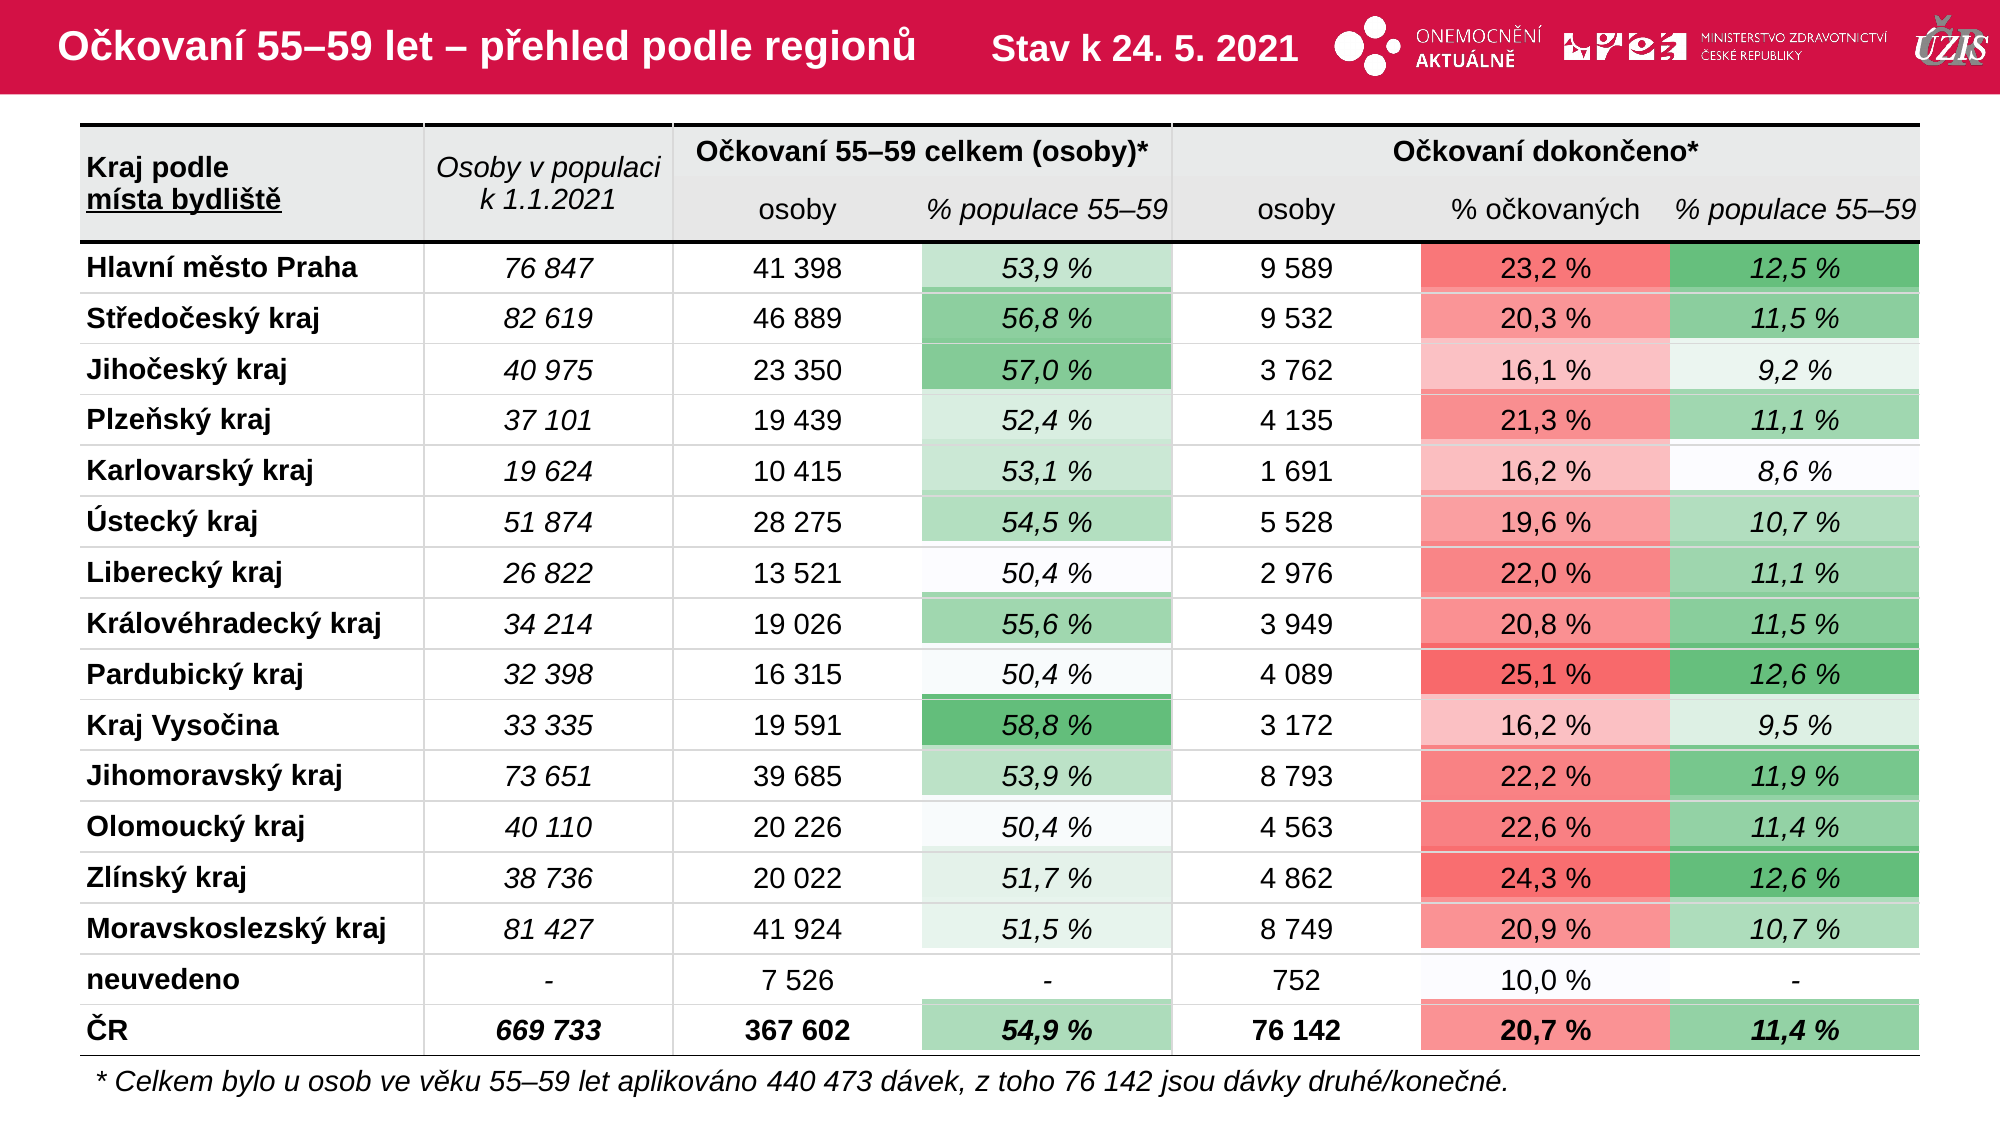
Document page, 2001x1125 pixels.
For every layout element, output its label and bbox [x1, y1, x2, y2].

table_cell [425, 497, 672, 546]
table_cell [80, 548, 423, 597]
table_cell [425, 548, 672, 597]
table_cell [674, 751, 1171, 800]
table_cell [425, 344, 672, 394]
picture [1563, 31, 1888, 60]
table_header [80, 127, 423, 240]
table_cell [674, 548, 1171, 597]
table_header [1173, 127, 1920, 176]
table_cell [425, 446, 672, 495]
table_cell [1173, 497, 1920, 546]
table_cell [1173, 294, 1920, 343]
table_cell [80, 700, 423, 749]
table_cell [80, 955, 423, 1004]
table_cell [1173, 650, 1920, 699]
table_cell [1173, 853, 1920, 902]
table_cell [674, 244, 1171, 292]
table_cell [80, 344, 423, 394]
table_cell [425, 751, 672, 800]
table_cell [425, 599, 672, 648]
table_cell [80, 650, 423, 699]
table_cell [1173, 1005, 1920, 1055]
table_cell [674, 650, 1171, 699]
text_box [976, 16, 1421, 77]
table_cell [80, 446, 423, 495]
table_cell [80, 294, 423, 343]
table_cell [80, 244, 423, 292]
table_cell [425, 294, 672, 343]
table_header [425, 127, 672, 240]
table_cell [1173, 751, 1920, 800]
table_cell [80, 751, 423, 800]
table_cell [674, 853, 1171, 902]
table_cell [1173, 904, 1920, 953]
table_cell [425, 244, 672, 292]
table_cell [674, 497, 1171, 546]
table_cell [1173, 802, 1920, 851]
table_cell [1173, 446, 1920, 495]
table_cell [425, 955, 672, 1004]
table_cell [1173, 599, 1920, 648]
table_cell [80, 904, 423, 953]
table_header [674, 127, 1171, 176]
table_cell [1173, 344, 1920, 394]
title [42, 0, 1262, 95]
table_cell [674, 700, 1171, 749]
table_cell [674, 176, 1171, 240]
table_cell [425, 904, 672, 953]
table_cell [425, 802, 672, 851]
table_cell [80, 853, 423, 902]
table_cell [1173, 395, 1920, 444]
table_cell [80, 1005, 423, 1055]
table_cell [1173, 548, 1920, 597]
table_cell [674, 904, 1171, 953]
text_box [80, 1055, 1871, 1105]
table_cell [674, 802, 1171, 851]
table_cell [80, 497, 423, 546]
picture [1915, 15, 1989, 66]
table_cell [674, 955, 1171, 1004]
table_cell [425, 395, 672, 444]
table_cell [80, 395, 423, 444]
picture [1421, 16, 1542, 76]
table_cell [80, 599, 423, 648]
table_cell [1173, 955, 1920, 1004]
table_cell [1173, 176, 1920, 240]
table_cell [1173, 244, 1920, 292]
table_cell [674, 294, 1171, 343]
table_cell [674, 395, 1171, 444]
table_cell [674, 446, 1171, 495]
table_cell [674, 1005, 1171, 1055]
table_cell [425, 1005, 672, 1055]
table_cell [425, 853, 672, 902]
table_cell [1173, 700, 1920, 749]
table_cell [674, 344, 1171, 394]
table_cell [425, 700, 672, 749]
table_cell [80, 802, 423, 851]
table_cell [425, 650, 672, 699]
table_cell [674, 599, 1171, 648]
